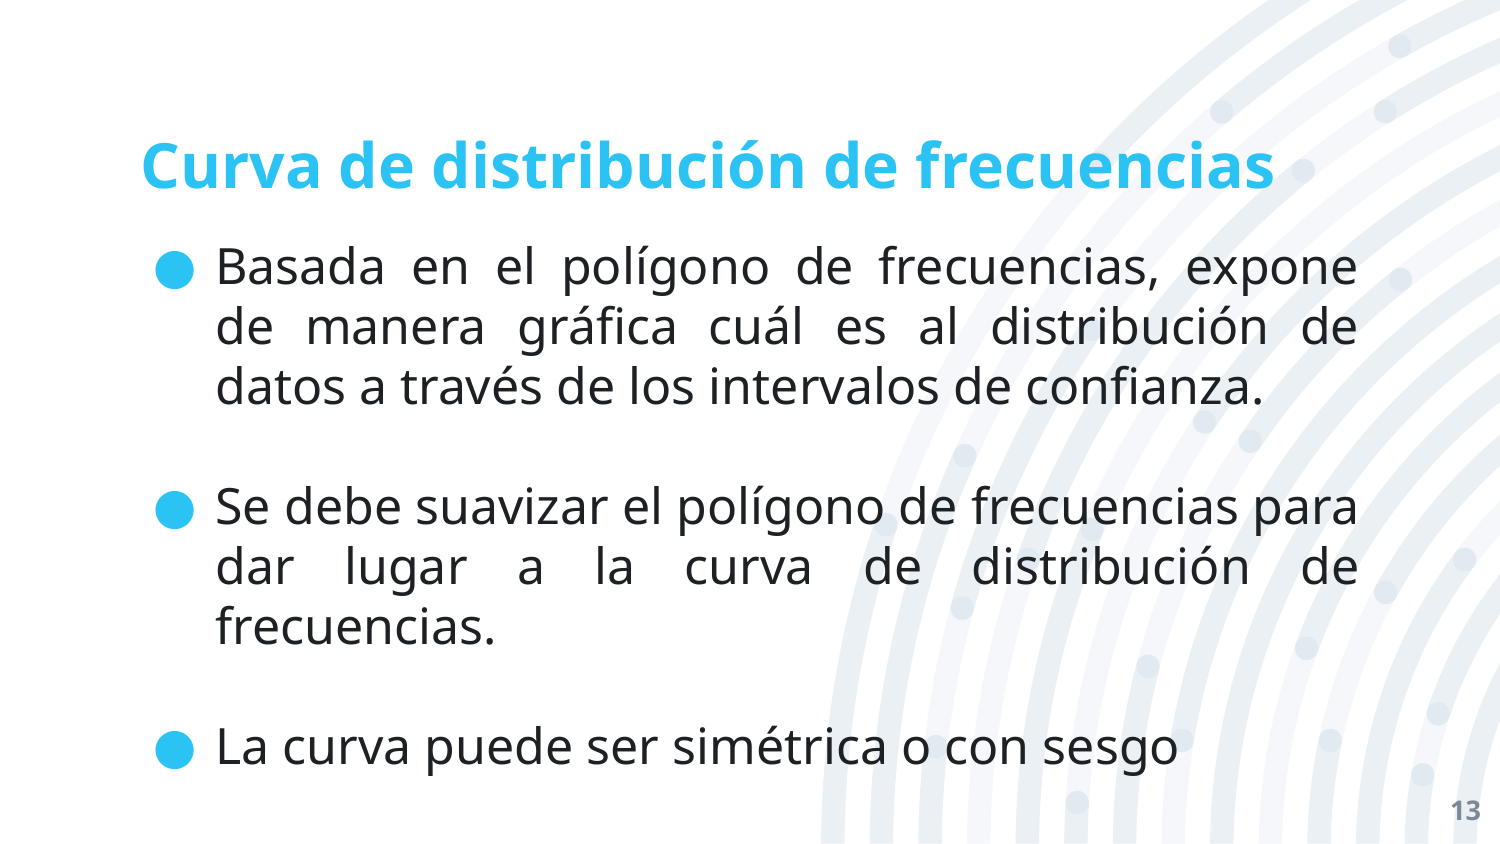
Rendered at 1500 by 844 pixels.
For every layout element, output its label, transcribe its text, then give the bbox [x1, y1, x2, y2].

list Basada en el polígono de frecuencias, expone de manera gráfica cuál es al distribución de datos a través de los intervalos de confianza. Se debe suavizar el polígono de frecuencias para dar lugar a la curva de distribución de frecuencias. La curva puede ser simétrica o con sesgo [140, 234, 1360, 733]
title Curva de distribución de frecuencias [140, 137, 1360, 203]
slide_number 13 [1391, 779, 1482, 844]
